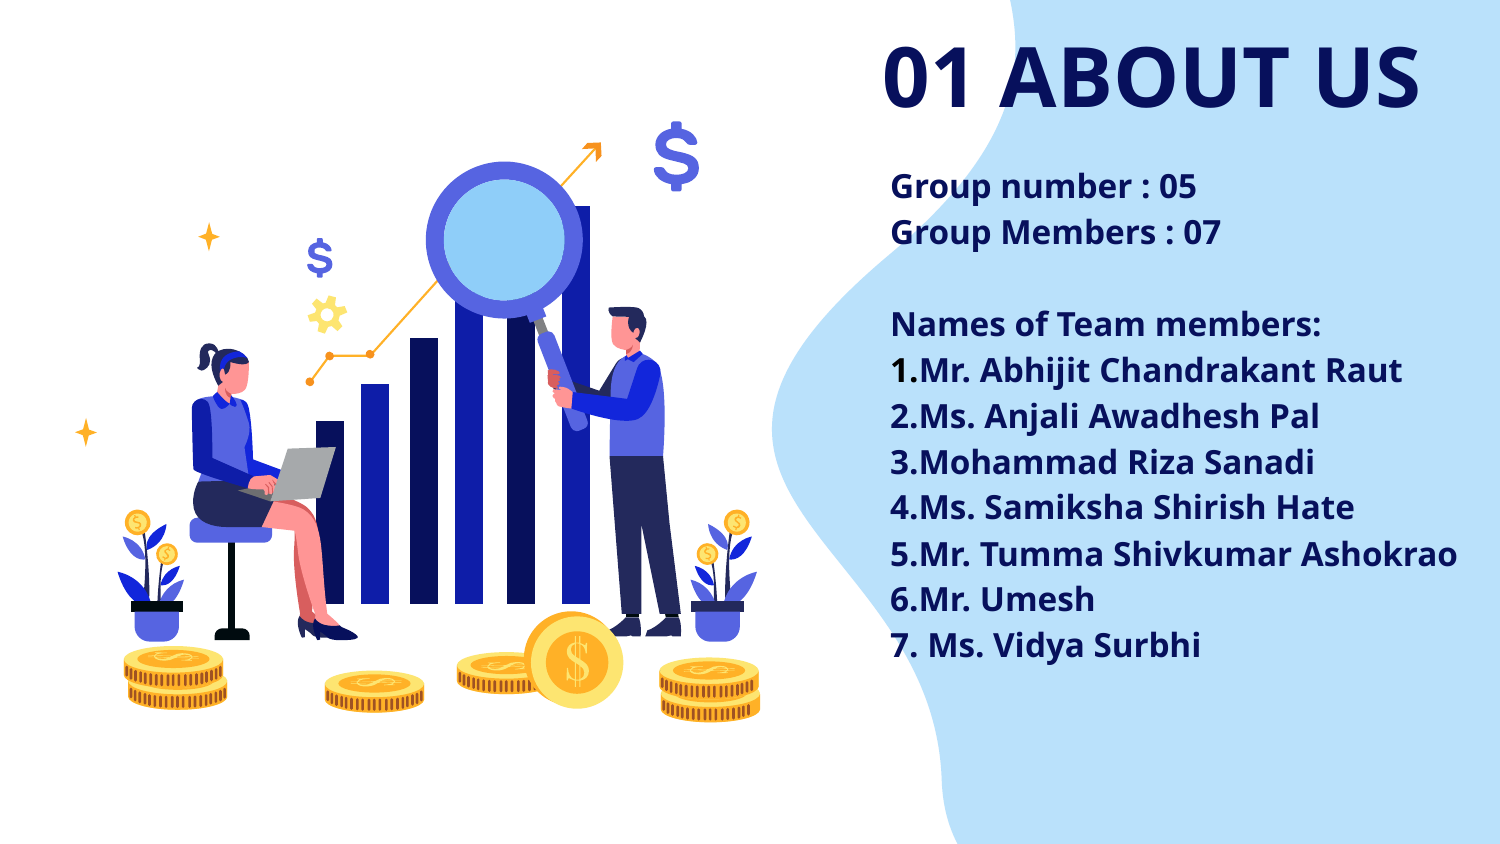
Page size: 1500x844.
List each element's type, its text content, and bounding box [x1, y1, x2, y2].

title 01 ABOUT US [801, 9, 1437, 104]
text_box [74, 121, 761, 723]
subtitle Group number : 05 Group Members : 07 Names of Team members: 1.Mr. Abhijit Chandrakant Raut 2.Ms. Anjali Awadhesh Pal 3.Mohammad Riza Sanadi 4.Ms. Samiksha Shirish Hate 5.Mr. Tumma Shivkumar Ashokrao 6.Mr. Umesh 7. Ms. Vidya Surbhi [875, 144, 1500, 746]
